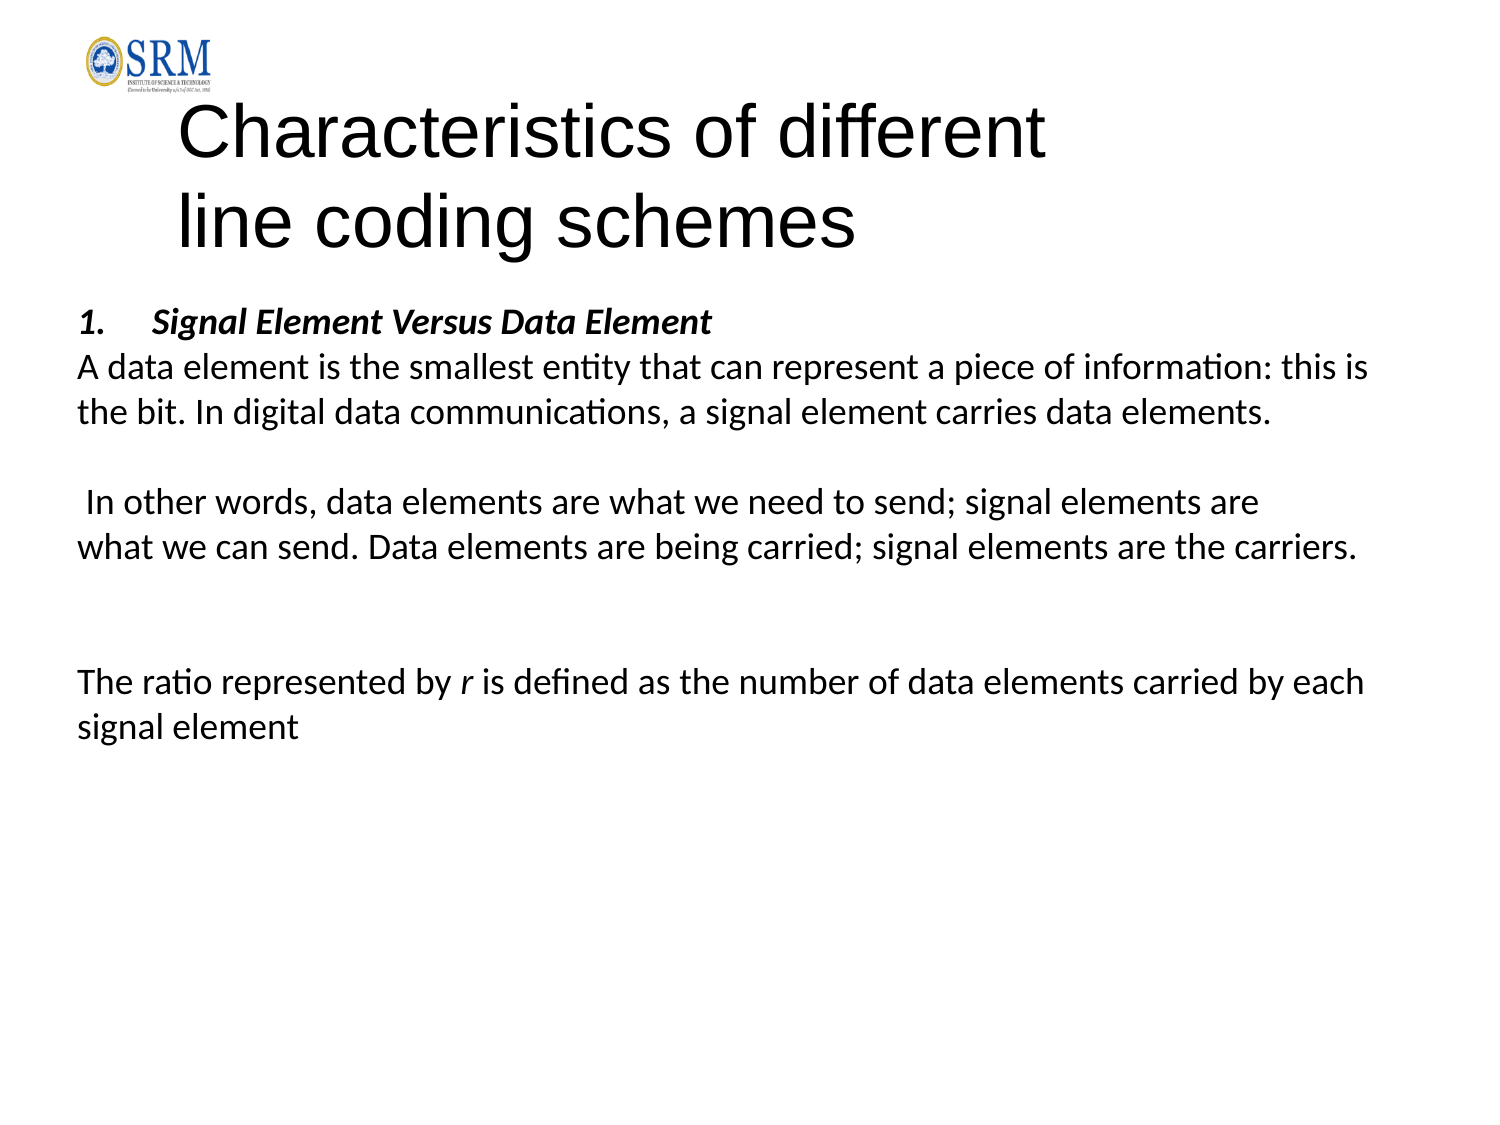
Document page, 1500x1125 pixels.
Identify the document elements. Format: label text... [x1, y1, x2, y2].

text_box Characteristics of different line coding schemes [162, 74, 1150, 199]
picture [84, 25, 214, 101]
text_box Signal Element Versus Data Element A data element is the smallest entity that can represent a piece of information: this is the bit. In digital data communications, a signal element carries data elements. In other words, data elements are what we need to send; signal elements are what we can send. Data elements are being carried; signal elements are the carriers. The ratio represented by r is defined as the number of data elements carried by each signal element [62, 199, 1400, 890]
